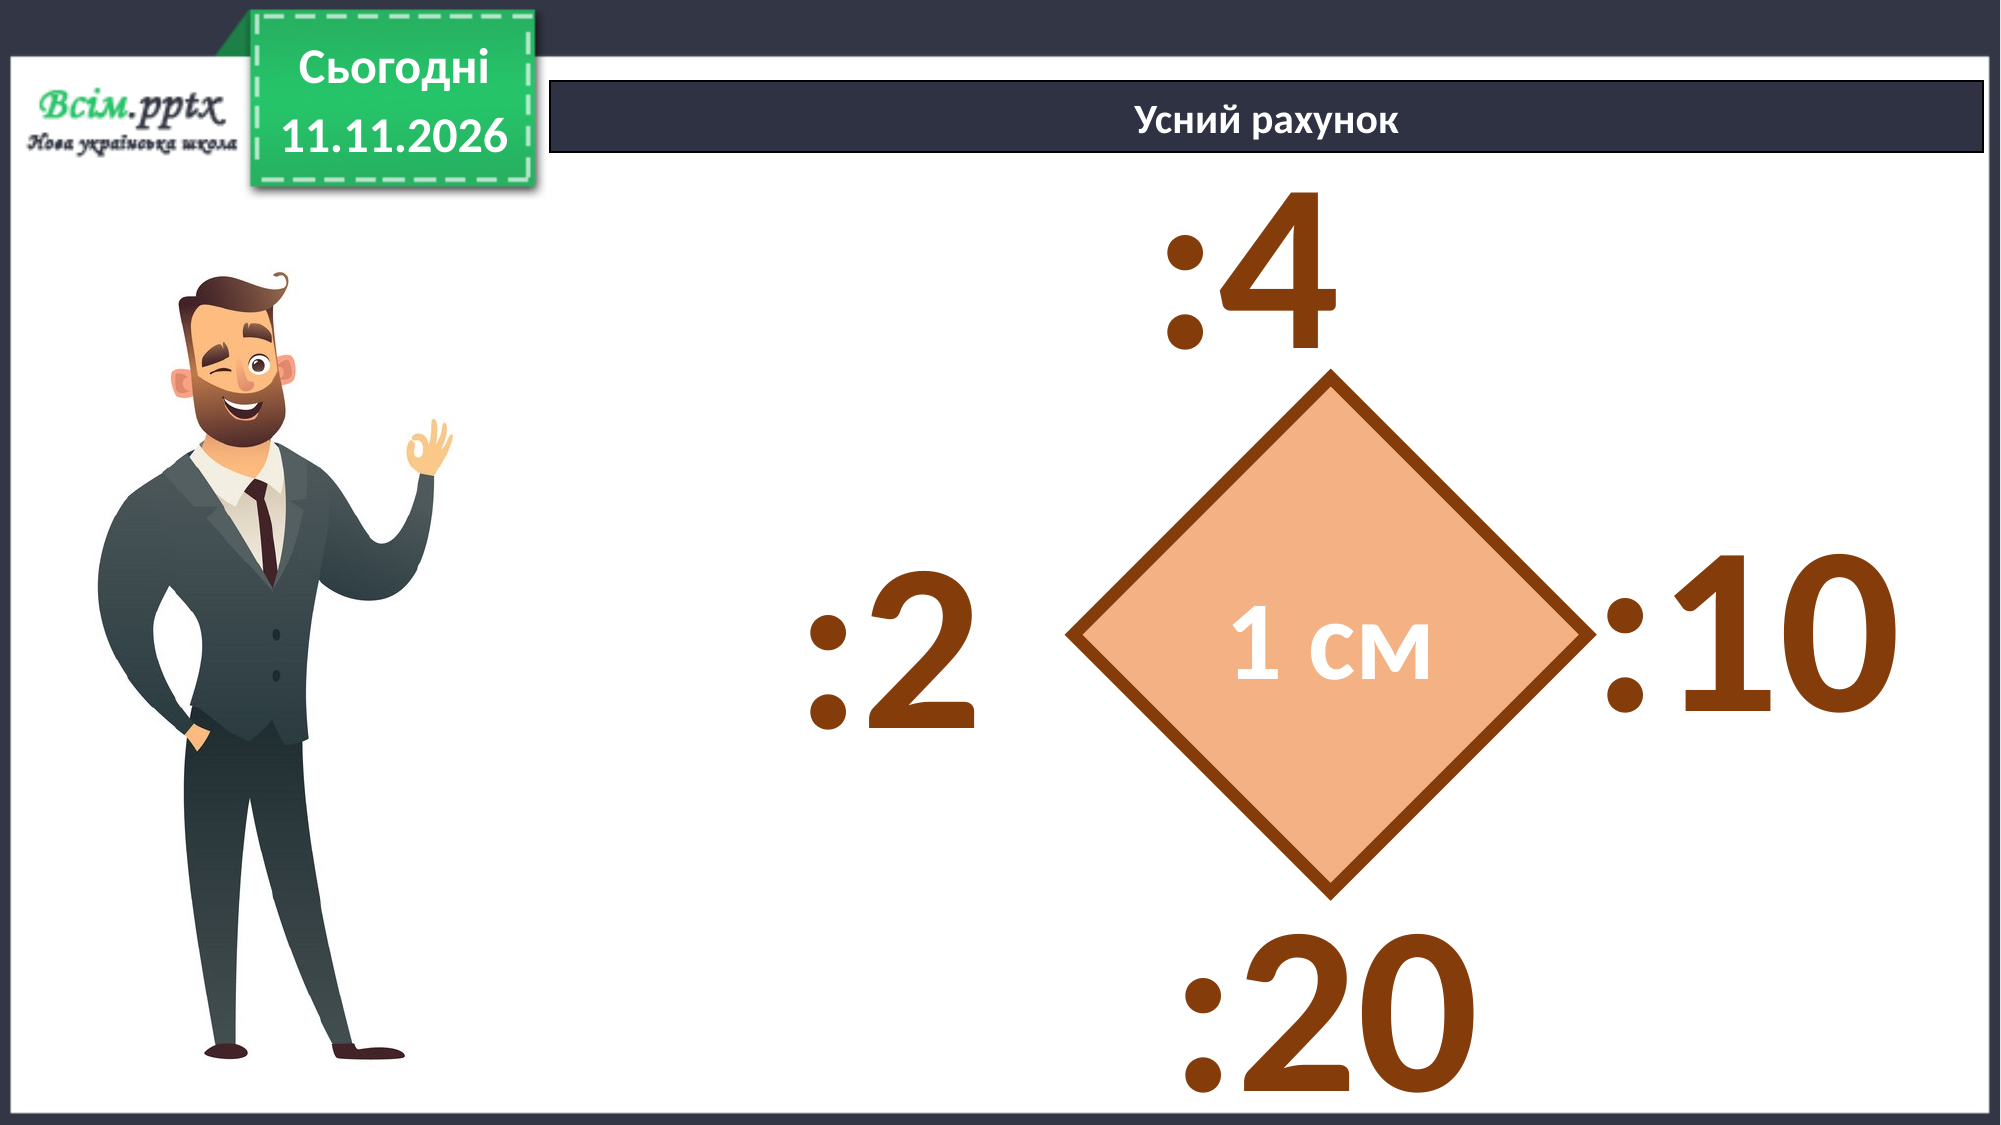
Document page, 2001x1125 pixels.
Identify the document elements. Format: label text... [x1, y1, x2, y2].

text_box :2 [780, 481, 1054, 784]
picture [0, 0, 2001, 1125]
text_box :20 [1155, 844, 1578, 1125]
text_box :10 [1577, 464, 1955, 767]
text_box Сьогодні [284, 26, 535, 101]
text_box 19.04.2022 [263, 101, 524, 164]
text_box Усний рахунок [549, 80, 1984, 153]
text_box :4 [1137, 101, 1411, 404]
text_box 1 см [1072, 404, 1577, 844]
